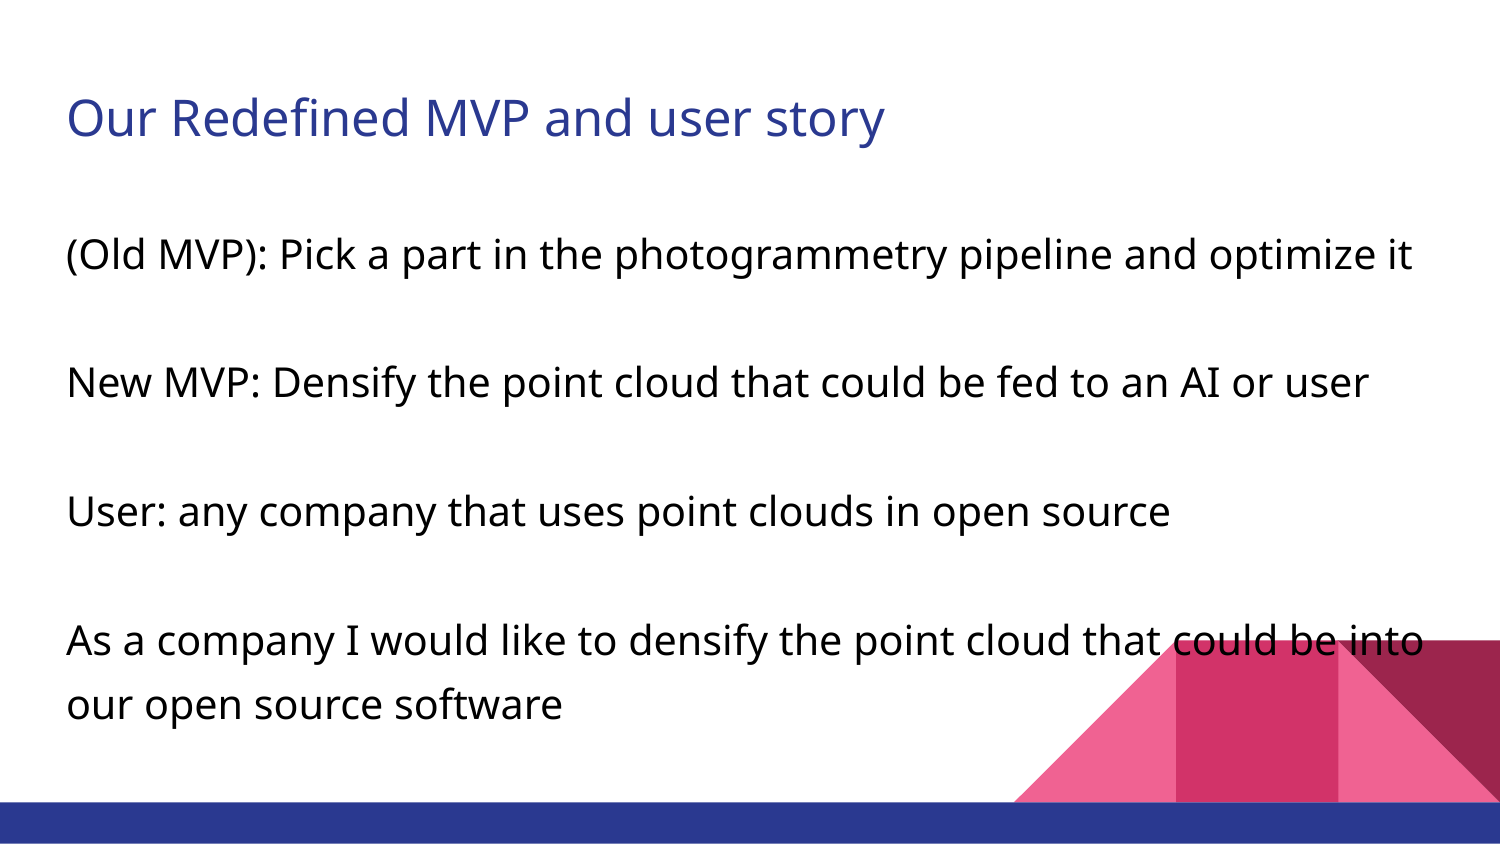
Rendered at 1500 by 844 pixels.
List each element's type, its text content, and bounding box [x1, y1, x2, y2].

title Our Redefined MVP and user story [51, 67, 1449, 167]
list (Old MVP): Pick a part in the photogrammetry pipeline and optimize it New MVP: Densify the point cloud that could be fed to an AI or user User: any company that uses point clouds in open source As a company I would like to densify the point cloud that could be into our open source software [51, 201, 1449, 750]
